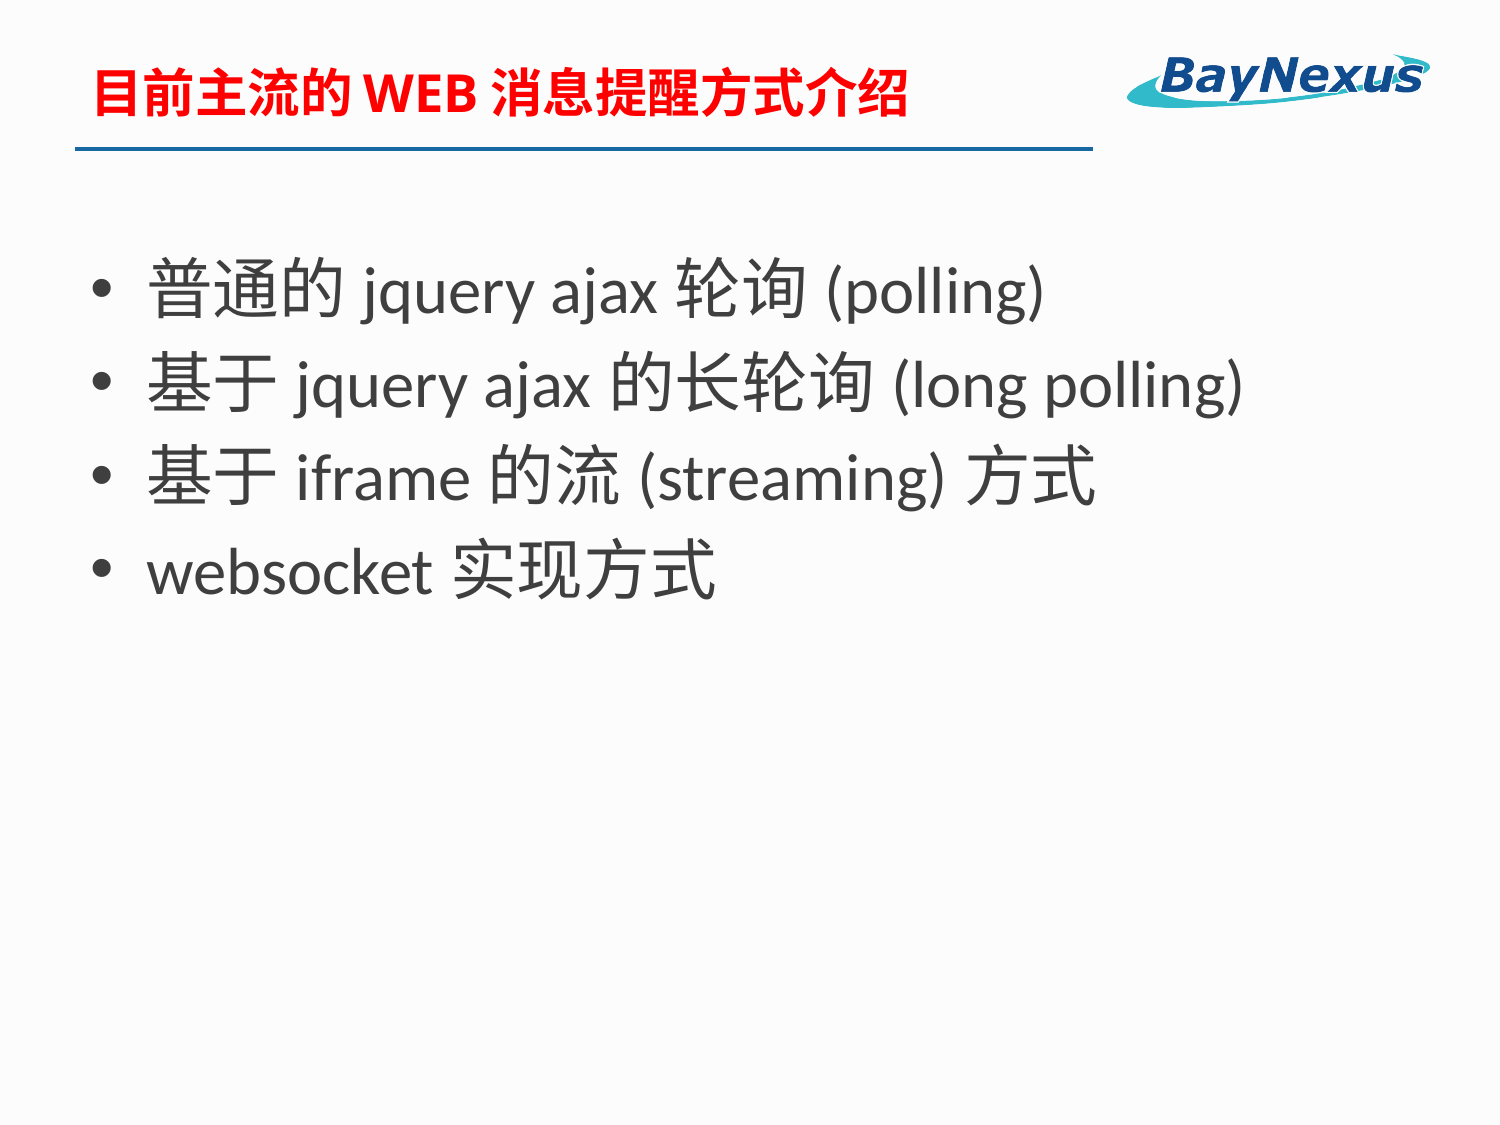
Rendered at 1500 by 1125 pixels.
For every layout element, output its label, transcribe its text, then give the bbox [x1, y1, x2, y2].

picture [1127, 54, 1430, 108]
list 普通的jquery ajax轮询(polling) 基于jquery ajax的长轮询(long polling) 基于iframe的流(streaming)方式 websocket实现方式 [75, 191, 1425, 934]
title 目前主流的WEB消息提醒方式介绍 [75, 45, 932, 138]
